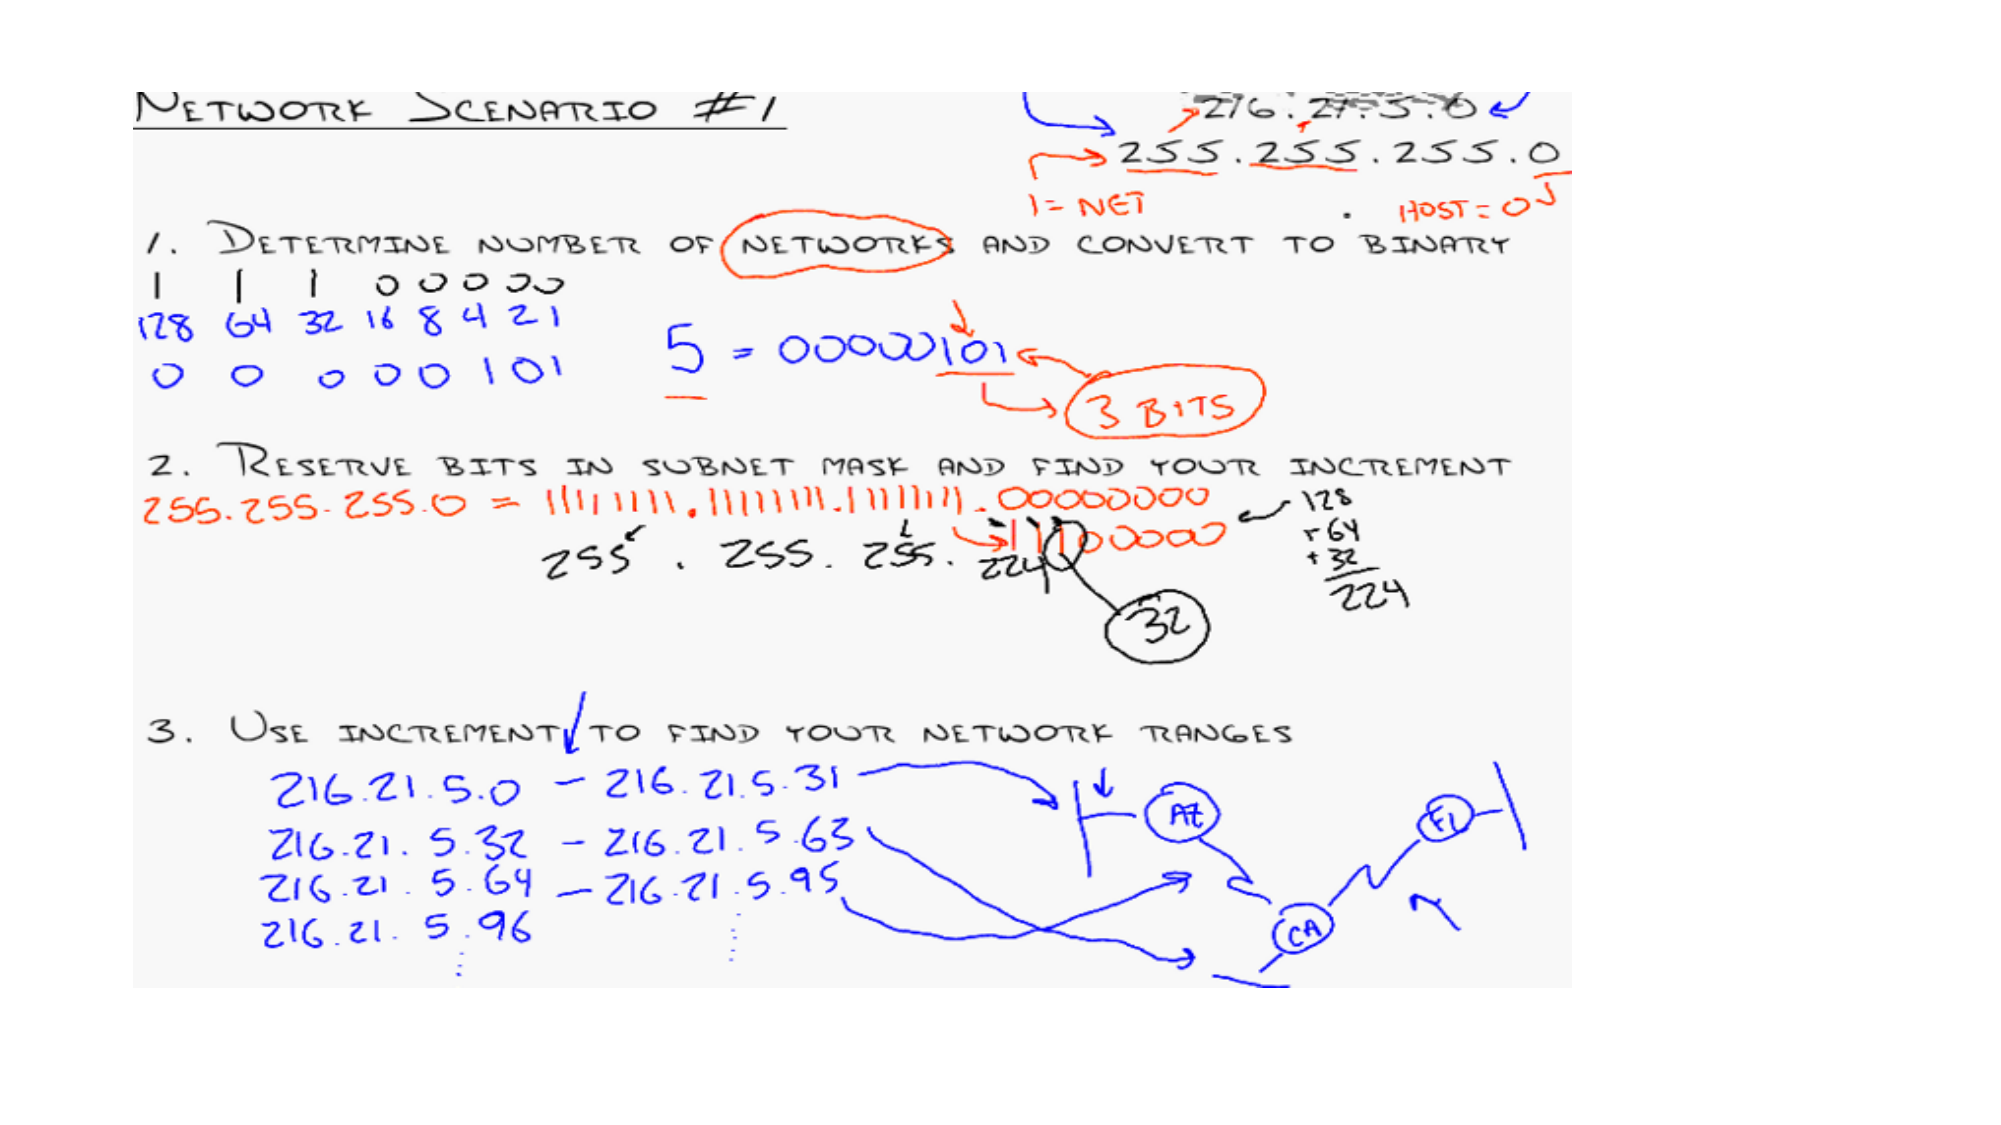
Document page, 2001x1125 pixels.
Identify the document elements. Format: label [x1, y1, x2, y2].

picture [133, 92, 1572, 988]
